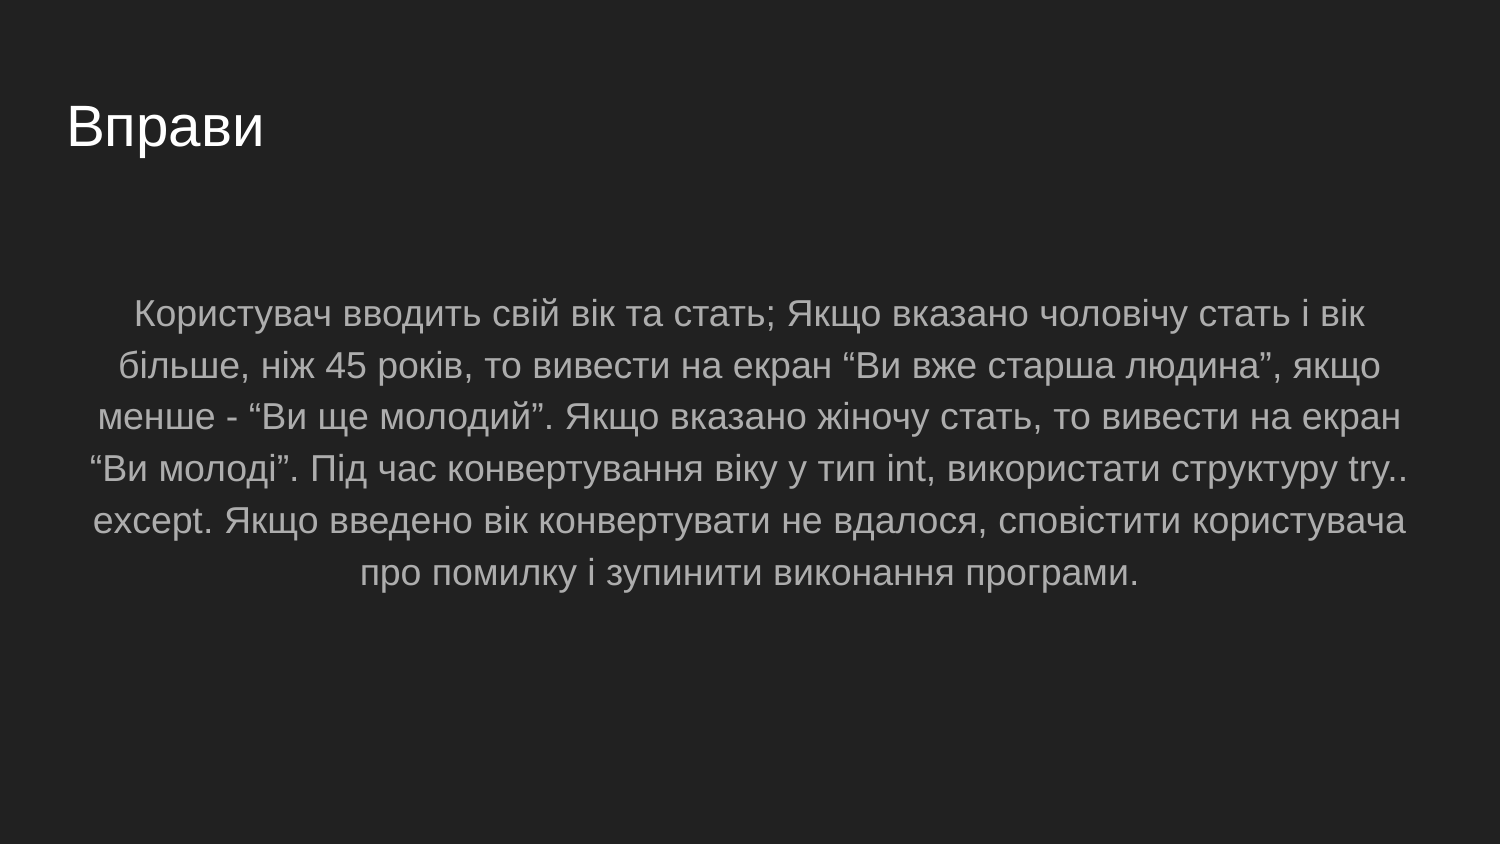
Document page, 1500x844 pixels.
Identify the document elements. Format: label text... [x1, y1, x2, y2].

list Користувач вводить свій вік та стать; Якщо вказано чоловічу стать і вік більше, ніж 45 років, то вивести на екран “Ви вже старша людина”, якщо менше - “Ви ще молодий”. Якщо вказано жіночу стать, то вивести на екран “Ви молоді”. Під час конвертування віку у тип int, використати структуру try.. except. Якщо введено вік конвертувати не вдалося, сповістити користувача про помилку і зупинити виконання програми. [51, 189, 1449, 750]
title Вправи [51, 72, 1449, 167]
